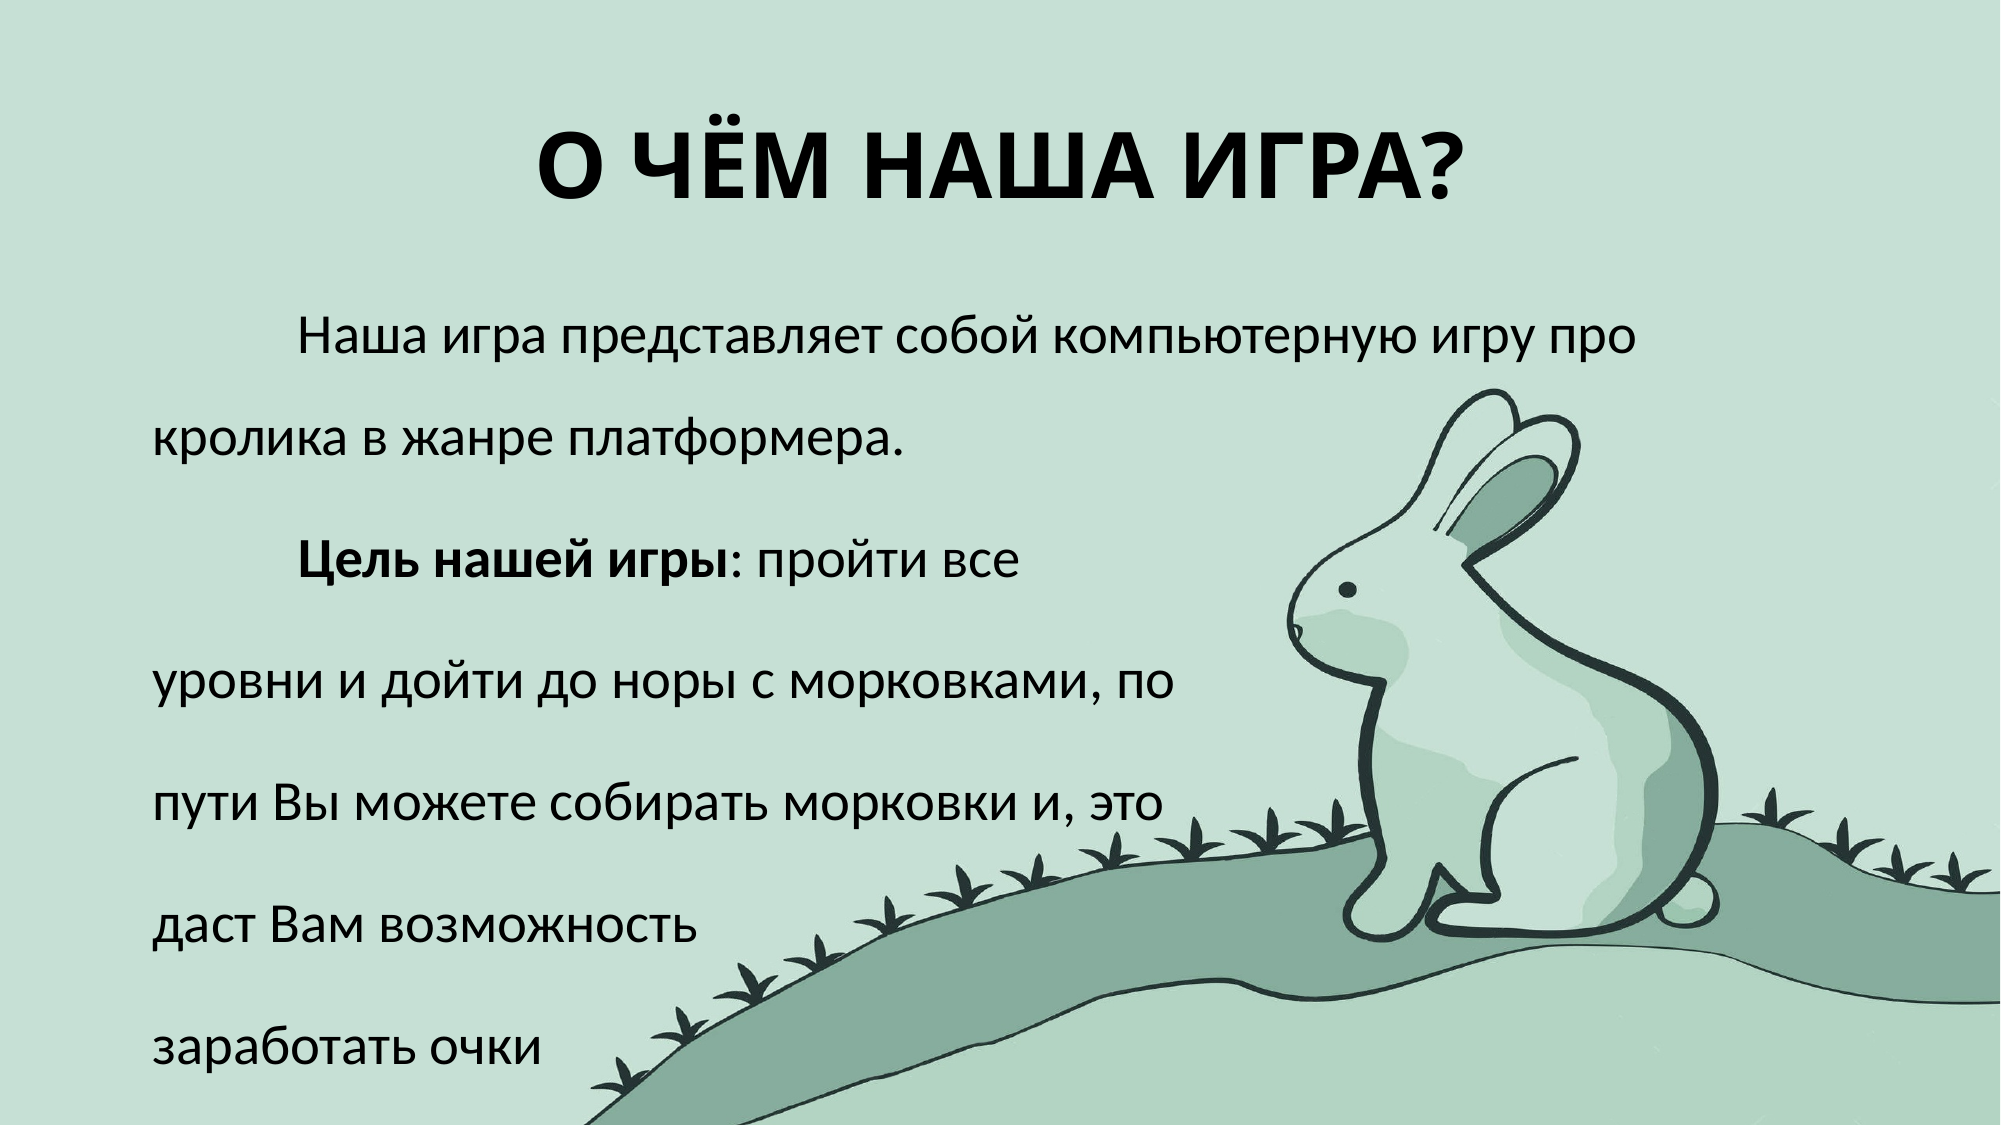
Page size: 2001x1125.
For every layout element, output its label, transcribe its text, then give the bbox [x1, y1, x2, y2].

title О ЧЁМ НАША ИГРА? [137, 59, 1863, 278]
list Наша игра представляет собой компьютерную игру про кролика в жанре платформера. Цель нашей игры: пройти все уровни и дойти до норы с морковками, по пути Вы можете собирать морковки и, это даст Вам возможность заработать очки [137, 256, 1769, 1086]
picture [0, 0, 2001, 1125]
